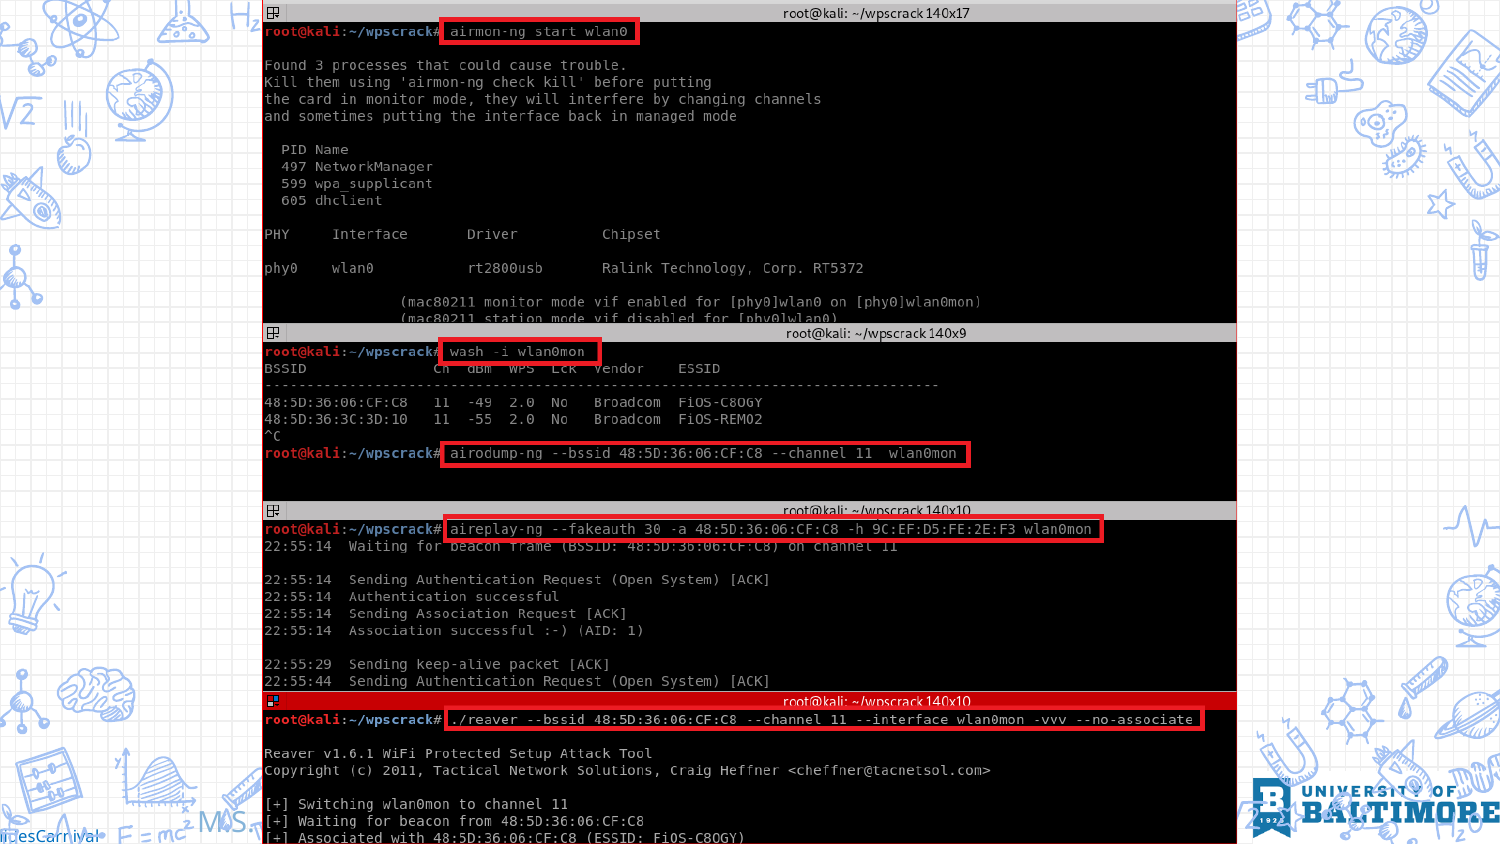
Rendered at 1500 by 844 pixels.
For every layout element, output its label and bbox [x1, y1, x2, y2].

picture [1408, 786, 1417, 792]
picture [1405, 773, 1430, 800]
picture [1471, 771, 1479, 786]
picture [1479, 779, 1483, 790]
picture [1283, 771, 1308, 783]
picture [1381, 771, 1421, 792]
picture [1342, 796, 1349, 806]
picture [1253, 771, 1500, 844]
picture [1388, 823, 1396, 835]
picture [1375, 780, 1390, 791]
picture [1481, 771, 1489, 788]
picture [262, 0, 1238, 844]
picture [1354, 819, 1361, 827]
